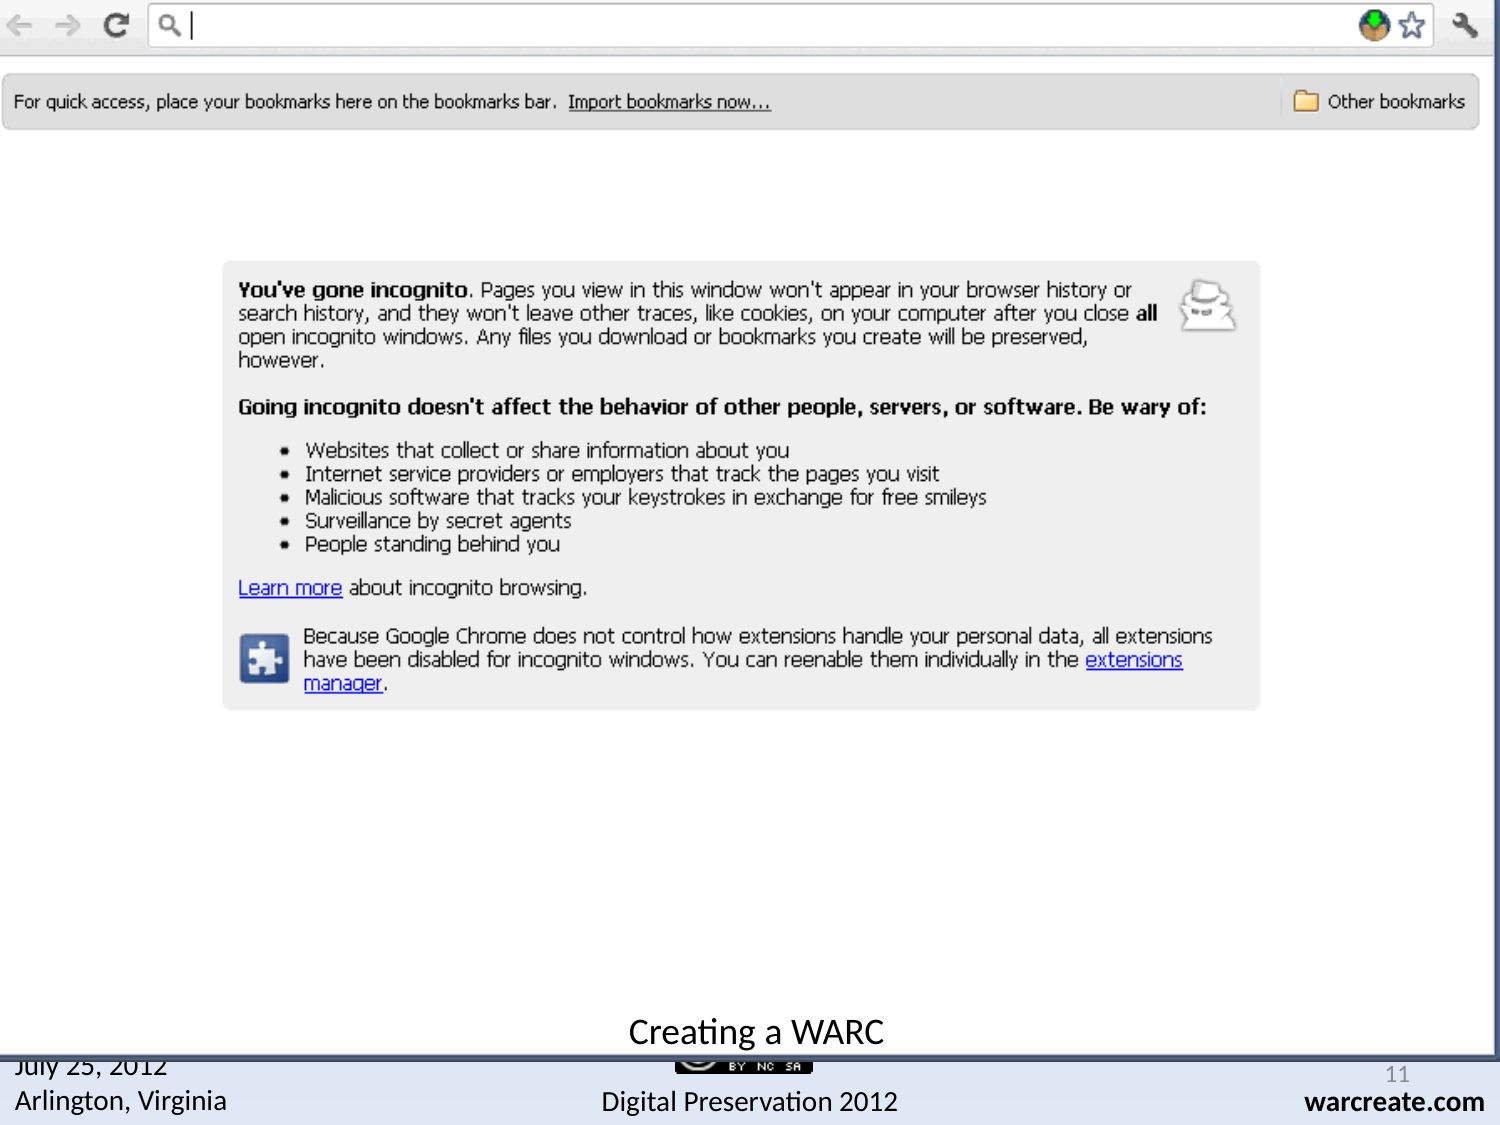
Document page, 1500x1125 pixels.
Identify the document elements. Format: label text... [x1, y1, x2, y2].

slide_number 11 [1074, 1070, 1425, 1103]
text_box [0, 0, 1500, 1063]
picture [675, 1063, 813, 1074]
